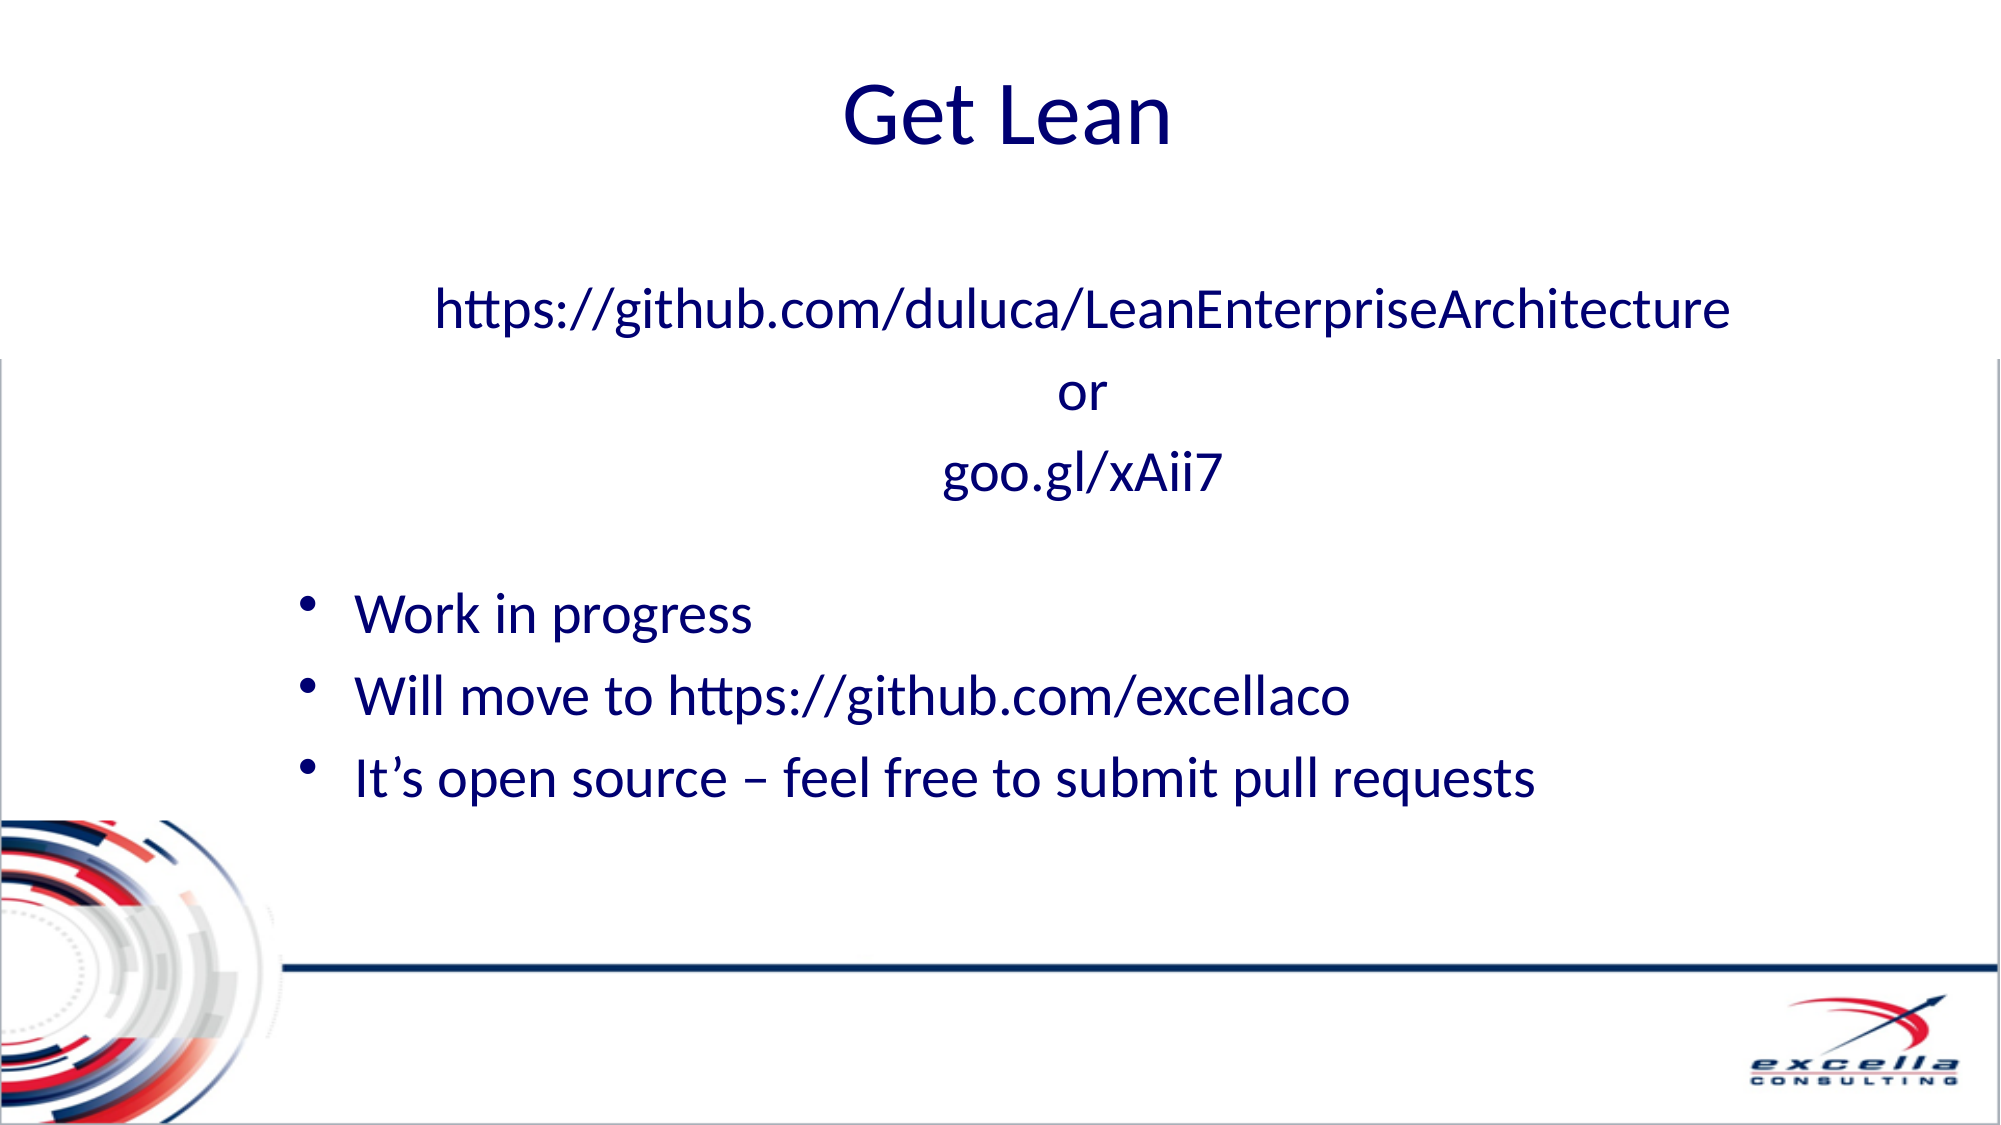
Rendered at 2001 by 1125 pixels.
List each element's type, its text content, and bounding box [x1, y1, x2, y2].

picture [0, 359, 2000, 1125]
text_box Work in progress Will move to https://github.com/excellaco It’s open source – feel free to submit pull requests [283, 568, 1884, 827]
title Get Lean [133, 45, 1884, 233]
list https://github.com/duluca/LeanEnterpriseArchitecture or goo.gl/xAii7 [283, 262, 1884, 522]
